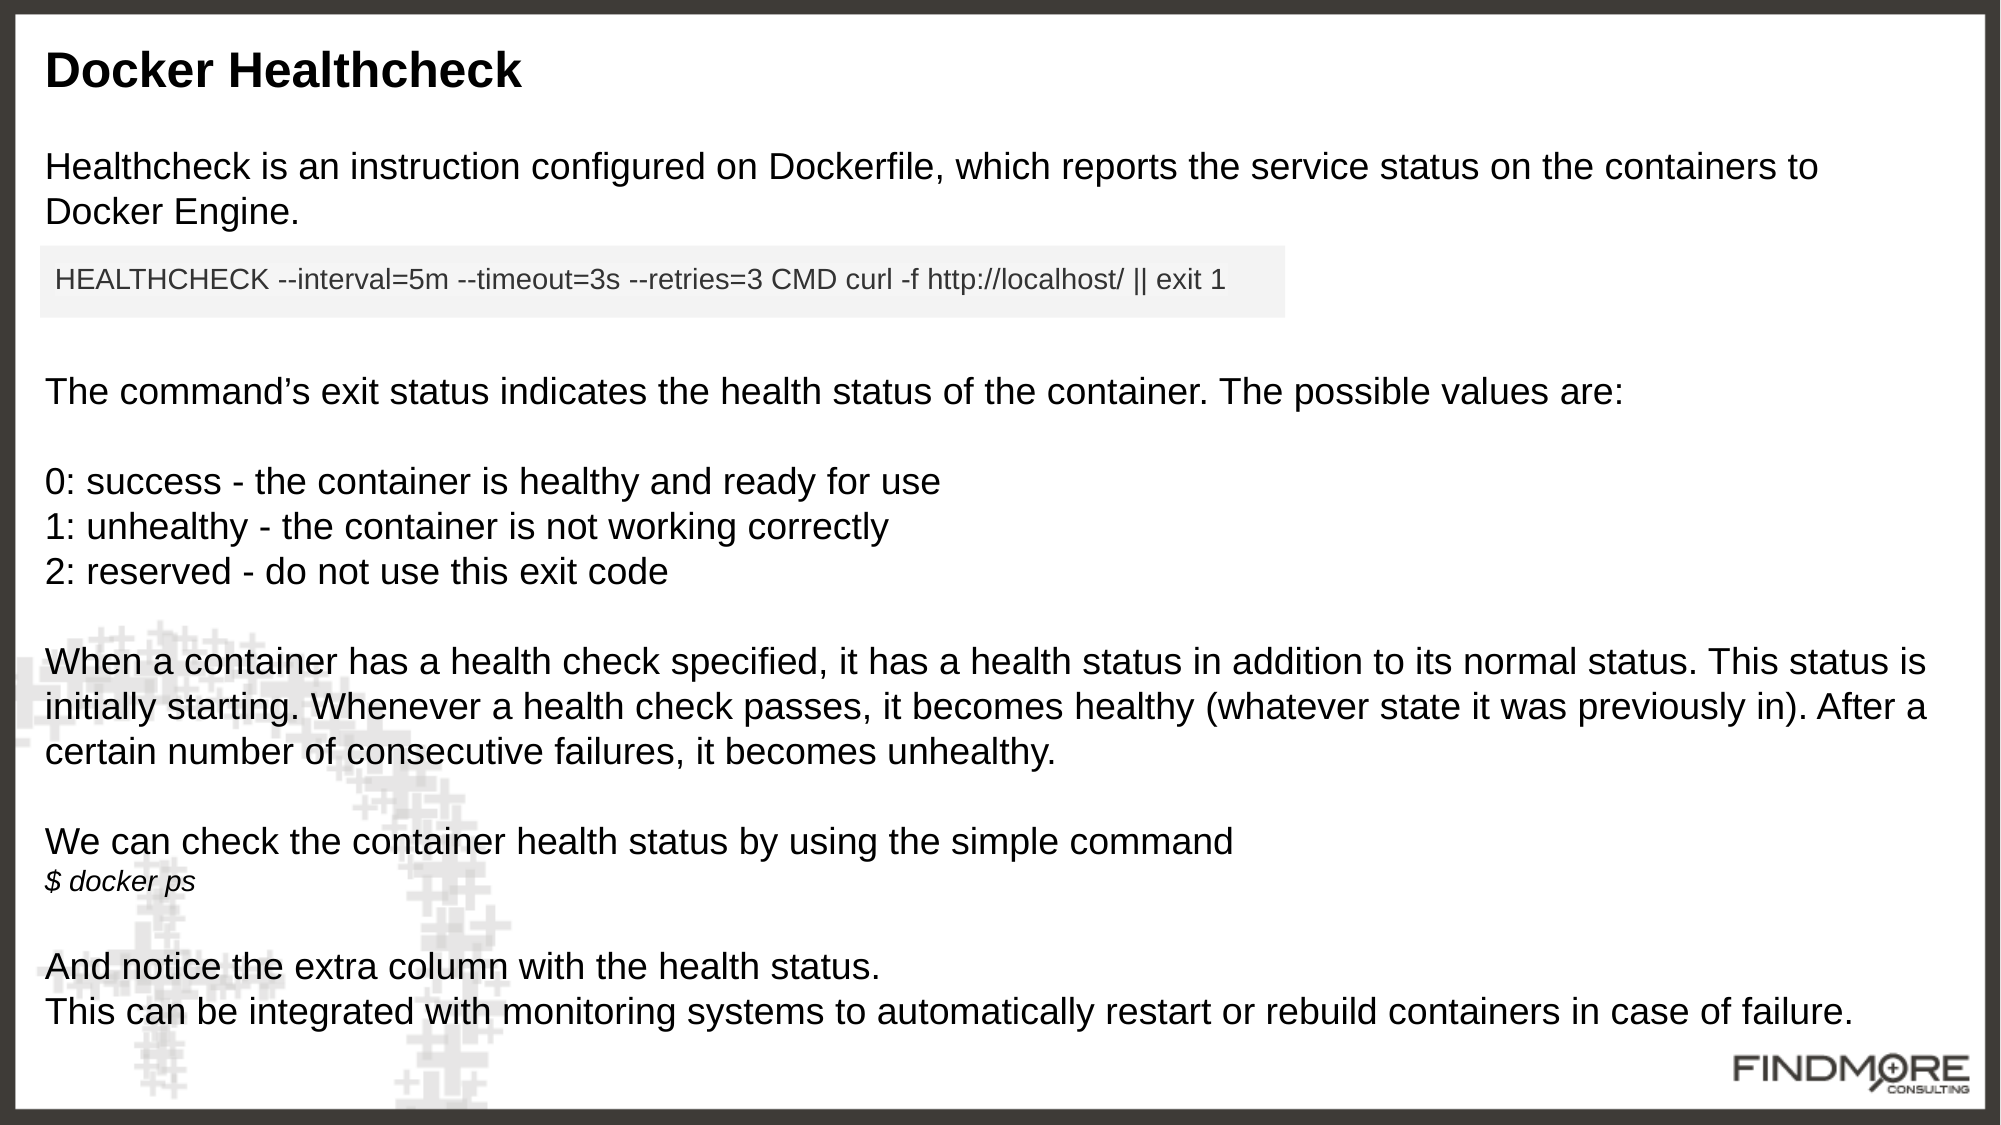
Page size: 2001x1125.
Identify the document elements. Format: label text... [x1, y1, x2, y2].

text_box HEALTHCHECK --interval=5m --timeout=3s --retries=3 CMD curl -f http://localhost/ || exit 1 [40, 245, 1286, 318]
picture [0, 0, 2001, 1125]
text_box Docker Healthcheck Healthcheck is an instruction configured on Dockerfile, which reports the service status on the containers to Docker Engine. The command’s exit status indicates the health status of the container. The possible values are: 0: success - the container is healthy and ready for use 1: unhealthy - the container is not working correctly 2: reserved - do not use this exit code When a container has a health check specified, it has a health status in addition to its normal status. This status is initially starting. Whenever a health check passes, it becomes healthy (whatever state it was previously in). After a certain number of consecutive failures, it becomes unhealthy. We can check the container health status by using the simple command $ docker ps And notice the extra column with the health status. This can be integrated with monitoring systems to automatically restart or rebuild containers in case of failure. [29, 29, 1950, 1069]
